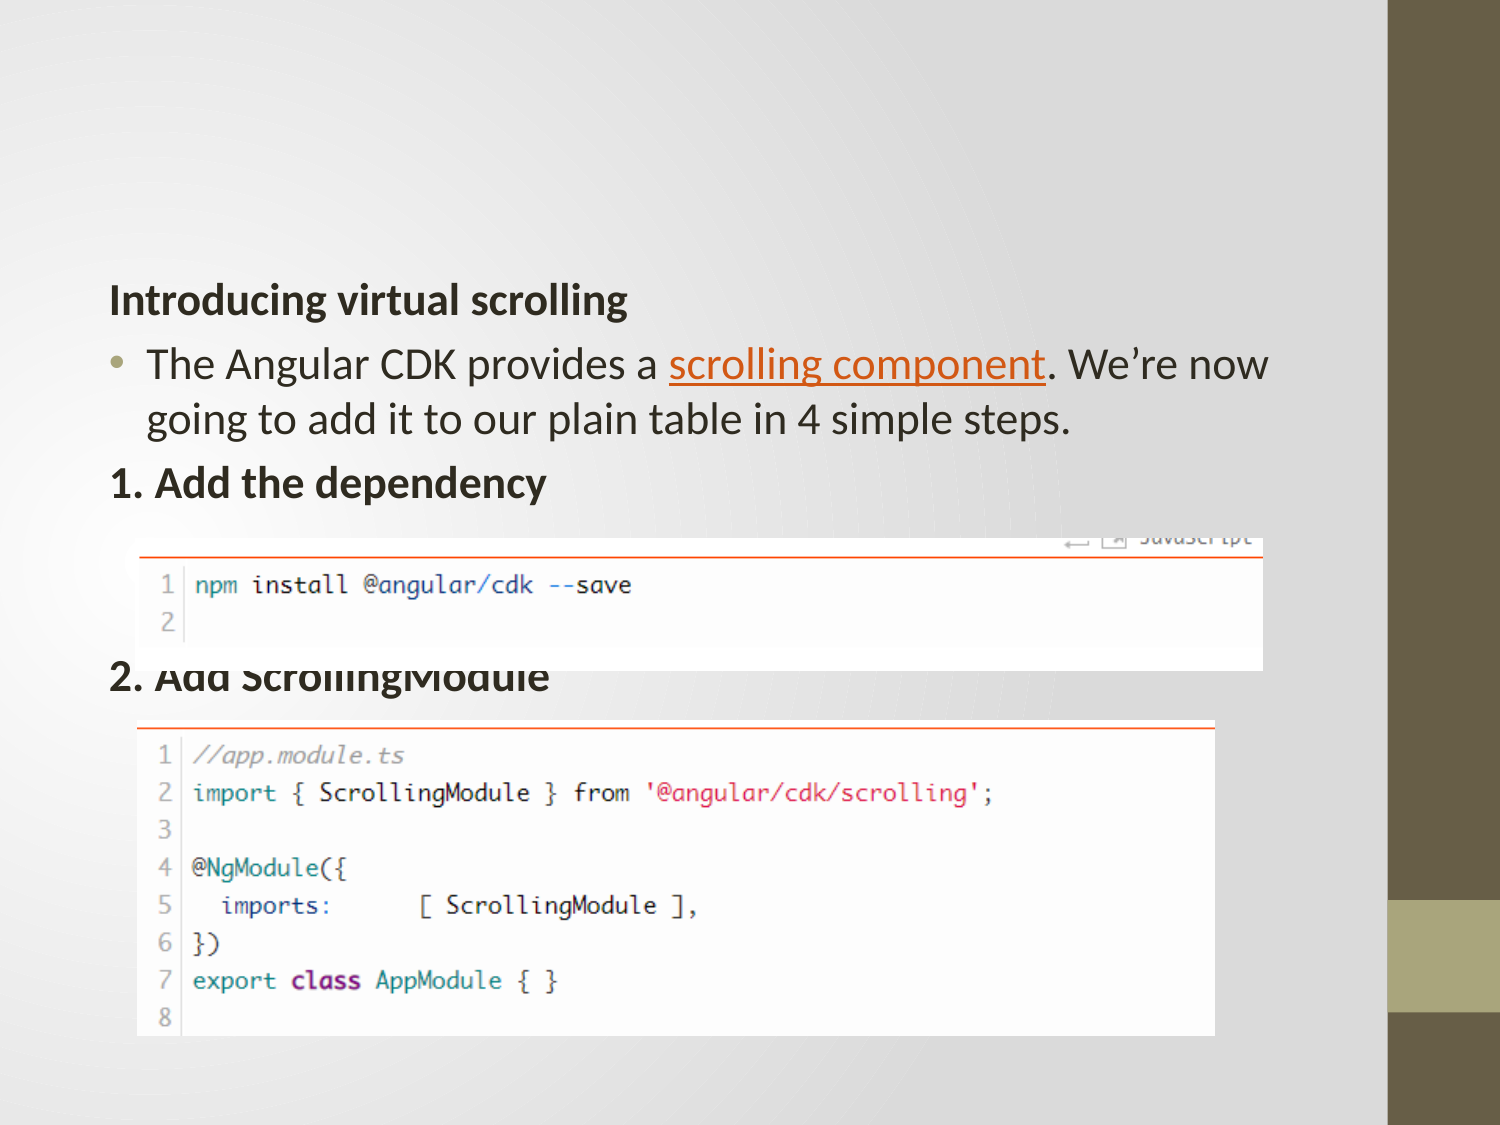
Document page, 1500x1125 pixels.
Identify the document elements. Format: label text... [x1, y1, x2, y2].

picture [136, 719, 1215, 1037]
picture [135, 538, 1263, 671]
list Introducing virtual scrolling The Angular CDK provides a scrolling component. We’re now going to add it to our plain table in 4 simple steps. 1. Add the dependency 2. Add ScrollingModule [75, 262, 1325, 1050]
